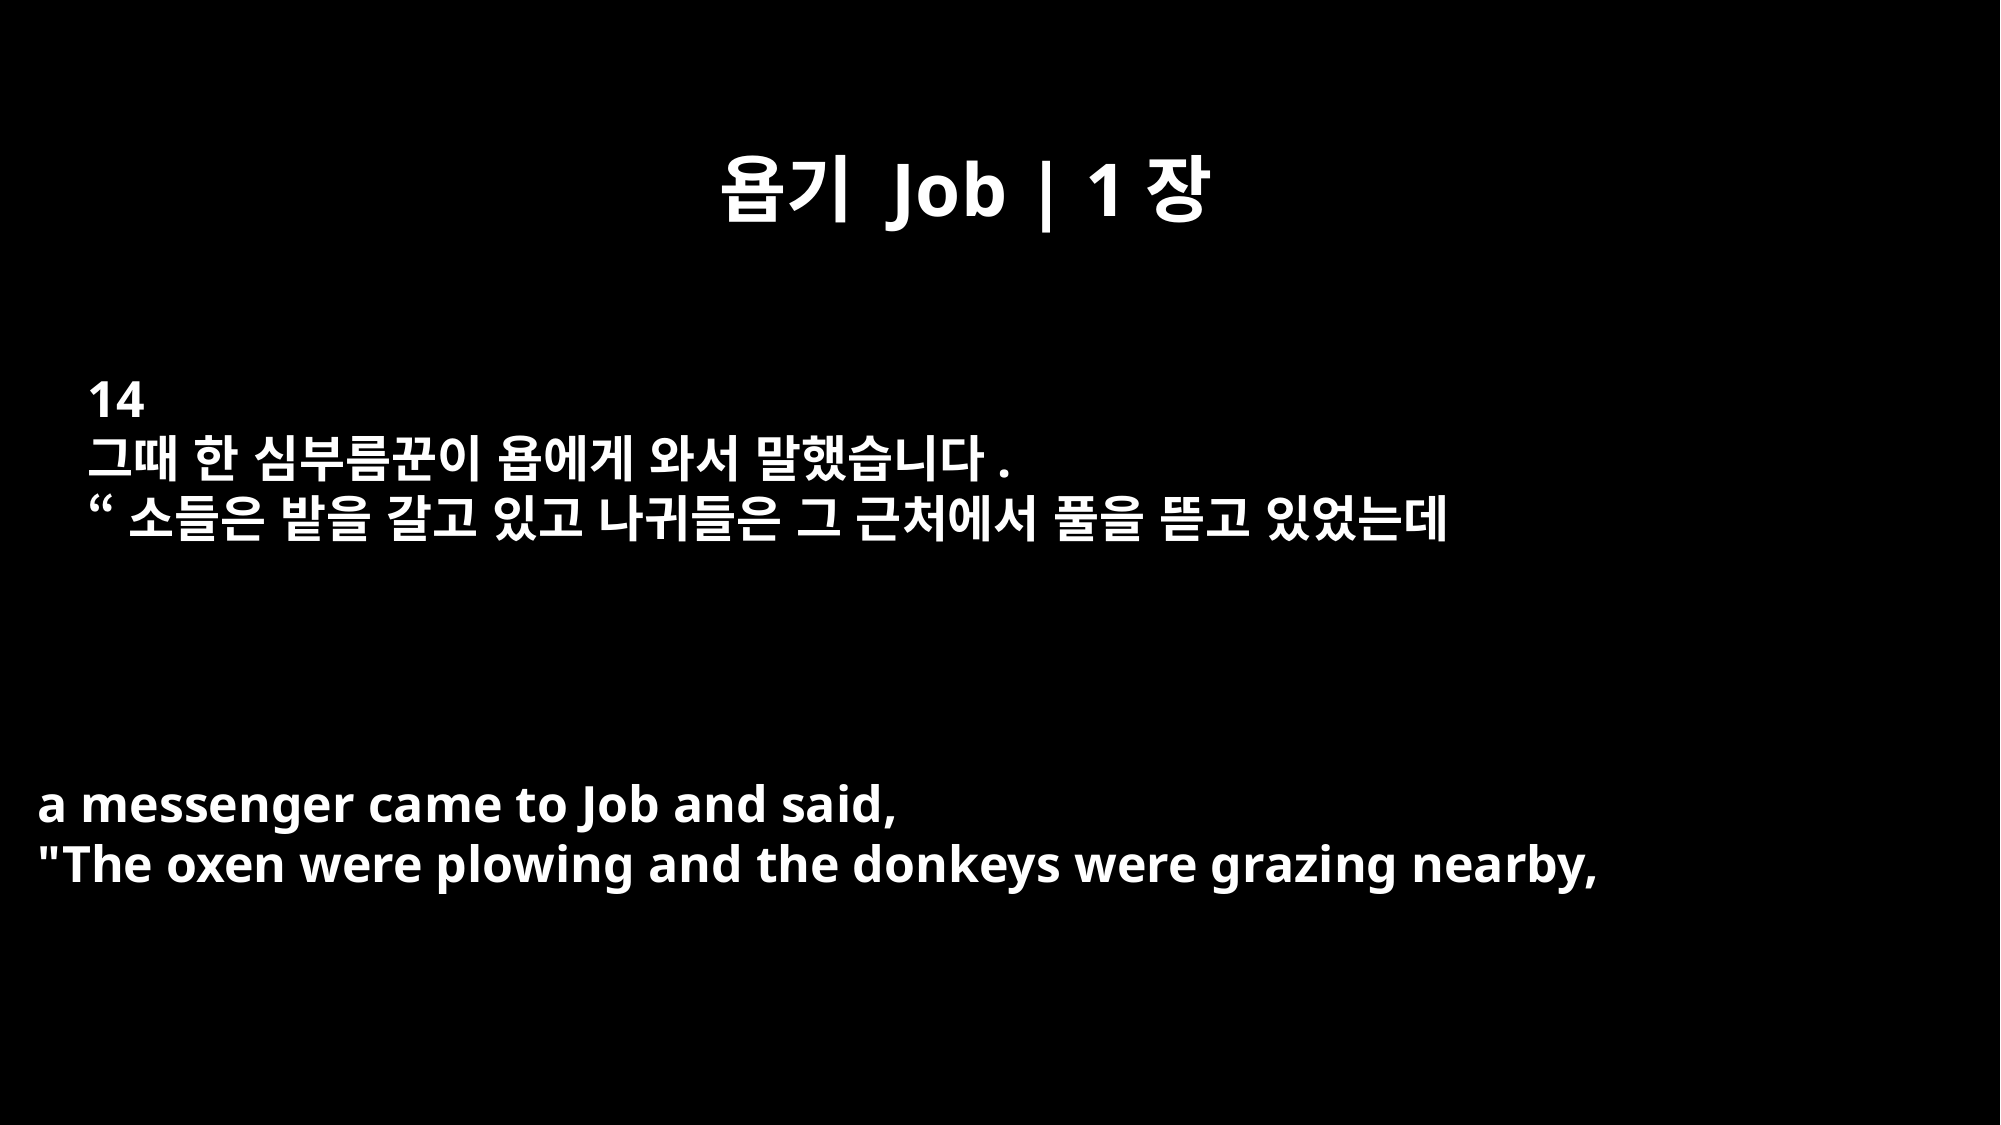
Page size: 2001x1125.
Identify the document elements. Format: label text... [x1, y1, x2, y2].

text_box 욥기 Job | 1장 [704, 136, 1228, 239]
text_box 14 그때 한 심부름꾼이 욥에게 와서 말했습니다. “소들은 밭을 갈고 있고 나귀들은 그 근처에서 풀을 뜯고 있었는데 [72, 359, 1466, 555]
text_box a messenger came to Job and said, "The oxen were plowing and the donkeys were grazing nearby, [23, 764, 1614, 900]
